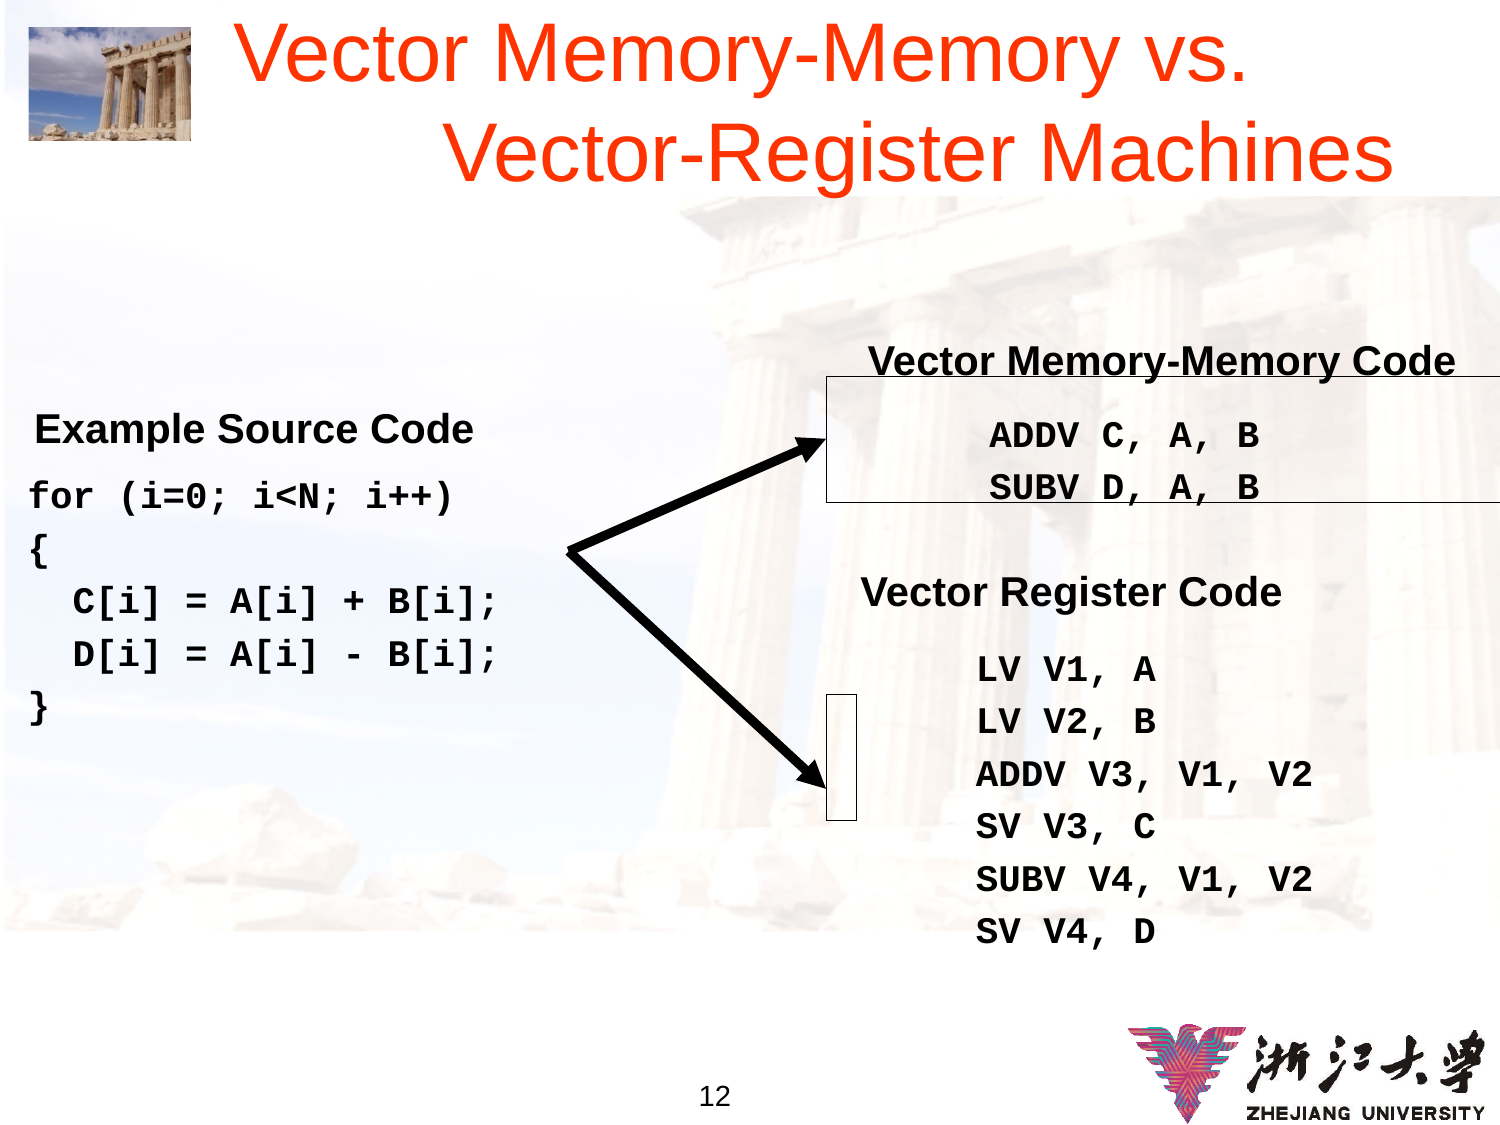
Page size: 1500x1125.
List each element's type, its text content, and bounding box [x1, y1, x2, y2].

picture [0, 0, 1500, 1125]
title Vector Memory-Memory vs. Vector-Register Machines [218, 0, 1500, 197]
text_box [568, 325, 1500, 552]
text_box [13, 394, 515, 738]
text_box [568, 550, 1328, 964]
